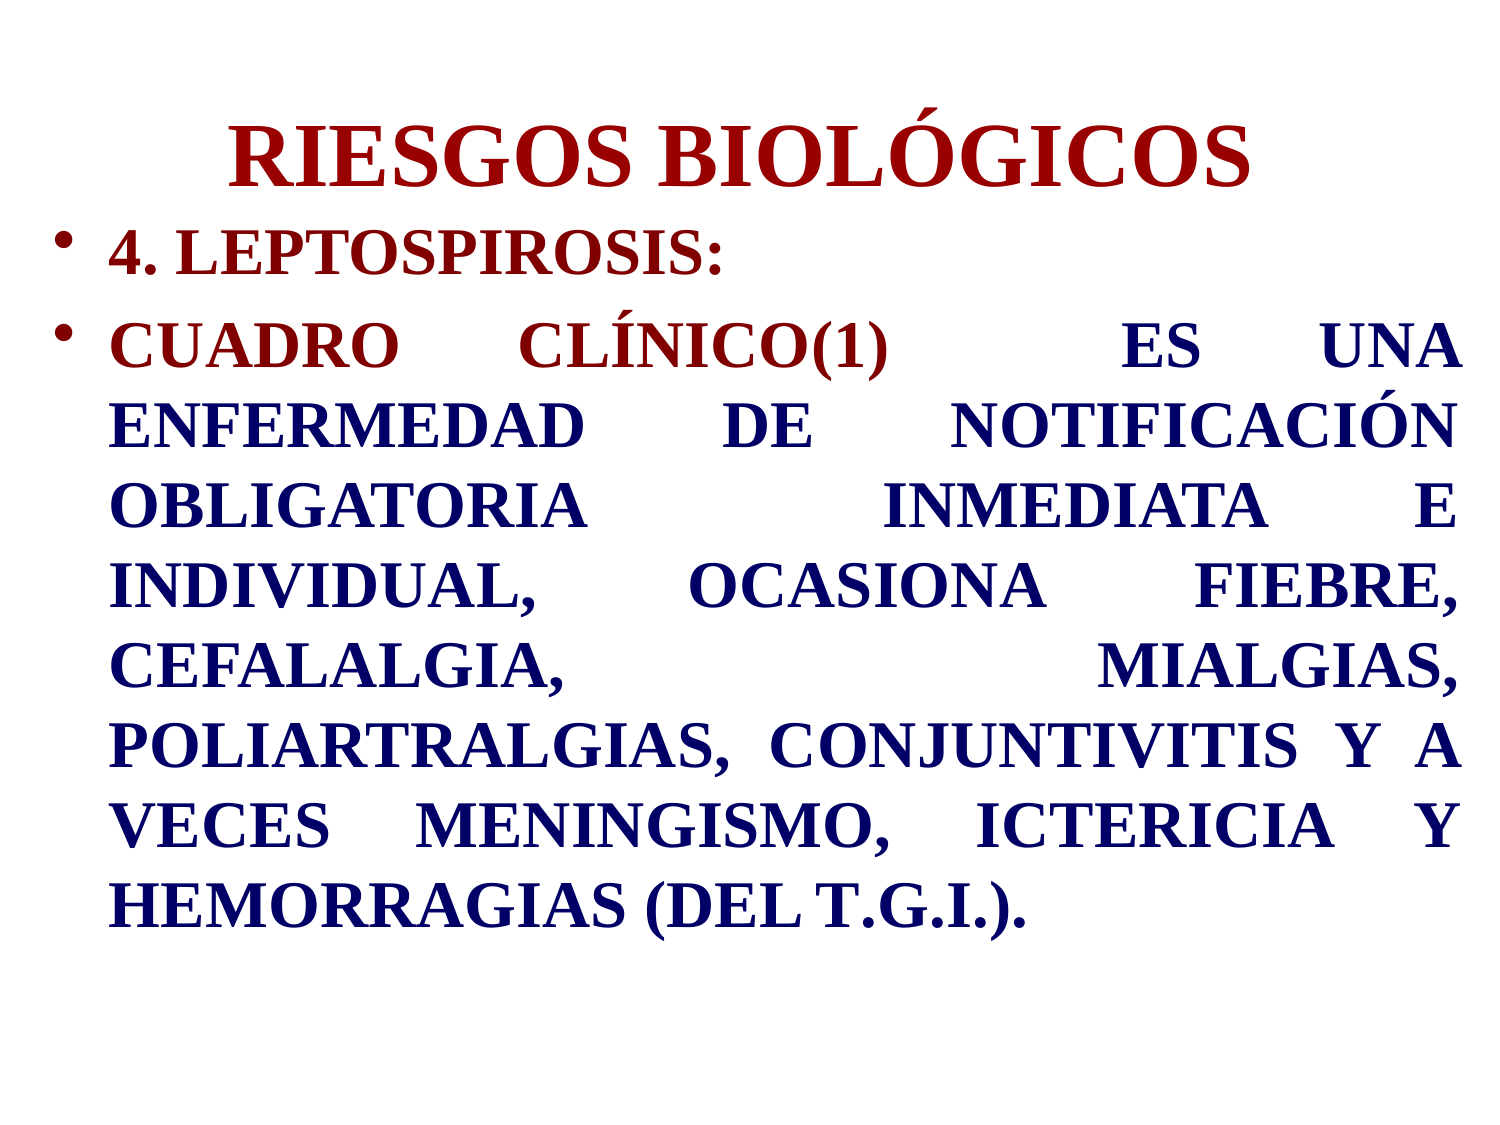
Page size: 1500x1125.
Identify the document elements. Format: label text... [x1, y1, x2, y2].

list 4. LEPTOSPIROSIS: CUADRO CLÍNICO(1) ES UNA ENFERMEDAD DE NOTIFICACIÓN OBLIGATORIA INMEDIATA E INDIVIDUAL, OCASIONA FIEBRE, CEFALALGIA, MIALGIAS, POLIARTRALGIAS, CONJUNTIVITIS Y A VECES MENINGISMO, ICTERICIA Y HEMORRAGIAS (DEL T.G.I.). [37, 200, 1475, 1075]
title RIESGOS BIOLÓGICOS [193, 99, 1288, 200]
